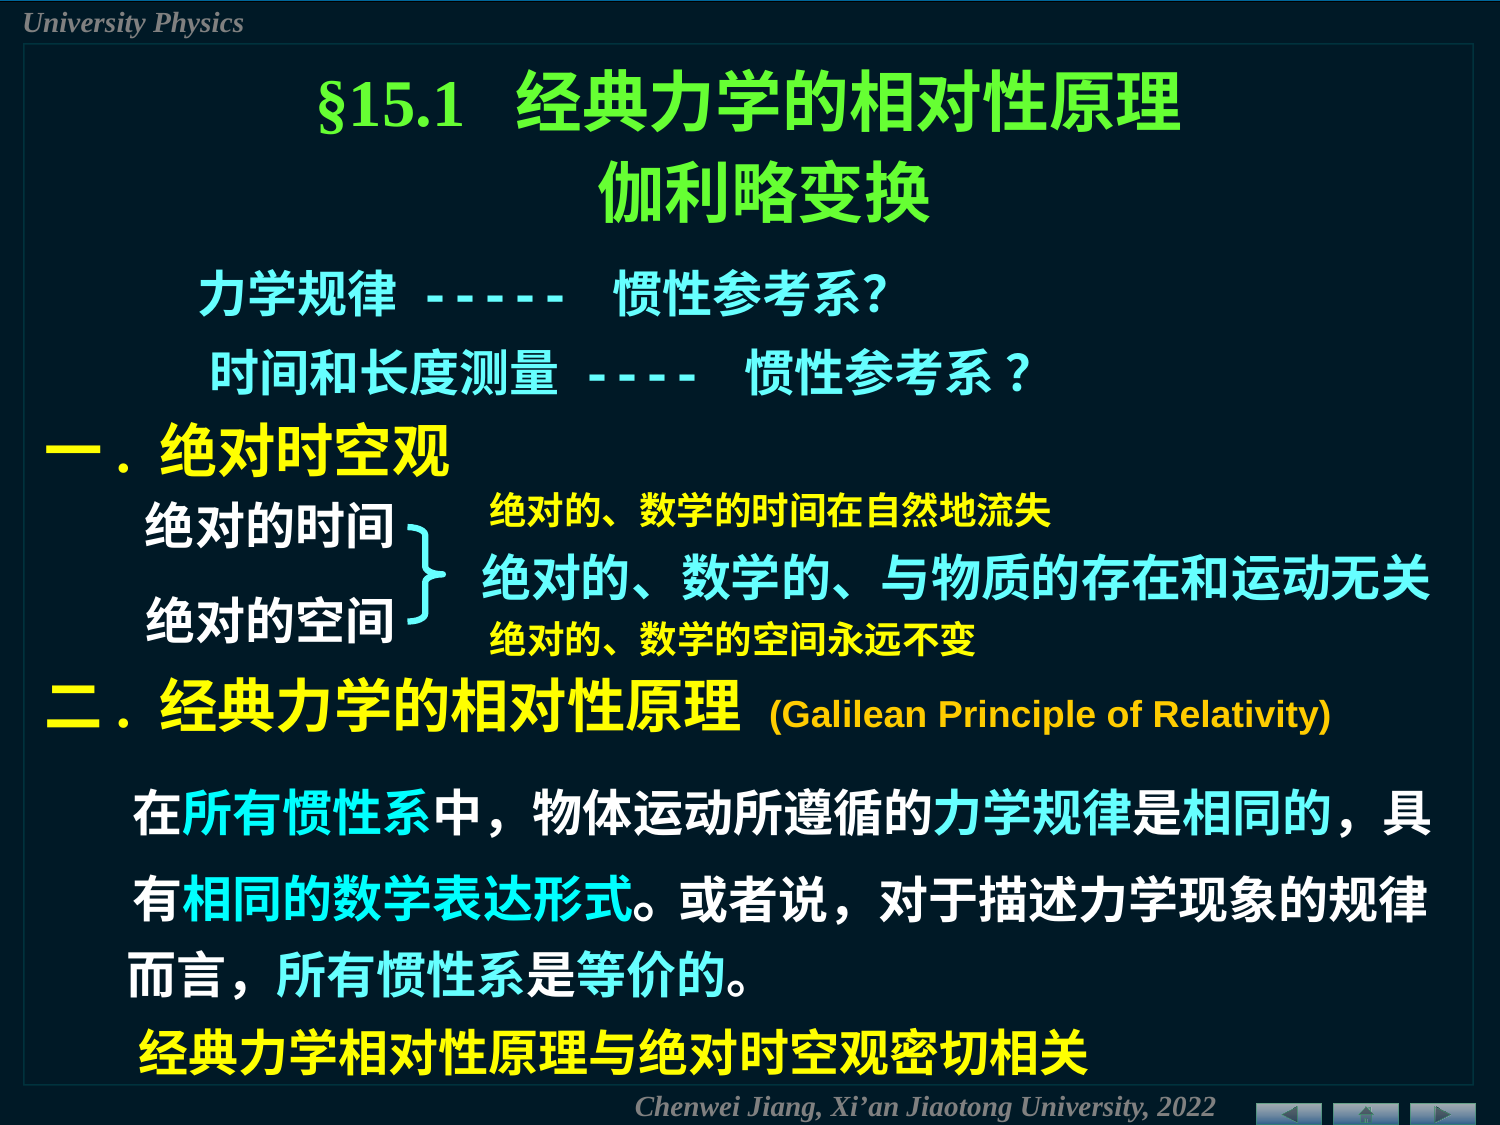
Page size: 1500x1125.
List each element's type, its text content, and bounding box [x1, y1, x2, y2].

text_box 绝对的、数学的、与物质的存在和运动无关 [442, 538, 1471, 614]
text_box 绝对的空间 [130, 581, 411, 657]
text_box 绝对的、数学的空间永远不变 [474, 608, 1105, 669]
text_box [407, 527, 442, 622]
text_box 力学规律 ----- 惯性参考系？ [182, 255, 928, 330]
text_box 时间和长度测量 ---- 惯性参考系 ？ [194, 333, 1071, 409]
text_box 经典力学相对性原理与绝对时空观密切相关 [123, 1012, 1150, 1090]
text_box 或者说，对于描述力学现象的规律而言，所有惯性系是等价的。 [112, 846, 1465, 1012]
text_box 二. 经典力学的相对性原理 (Galilean Principle of Relativity) [29, 662, 1353, 747]
text_box 一. 绝对时空观 [29, 406, 550, 492]
text_box §15.1 经典力学的相对性原理 伽利略变换 [86, 52, 1412, 237]
text_box 绝对的、数学的时间在自然地流失 [474, 479, 1164, 540]
text_box 绝对的时间 [130, 492, 411, 563]
text_box 在所有惯性系中，物体运动所遵循的力学规律是相同的，具有相同的数学表达形式。 [118, 758, 1471, 937]
